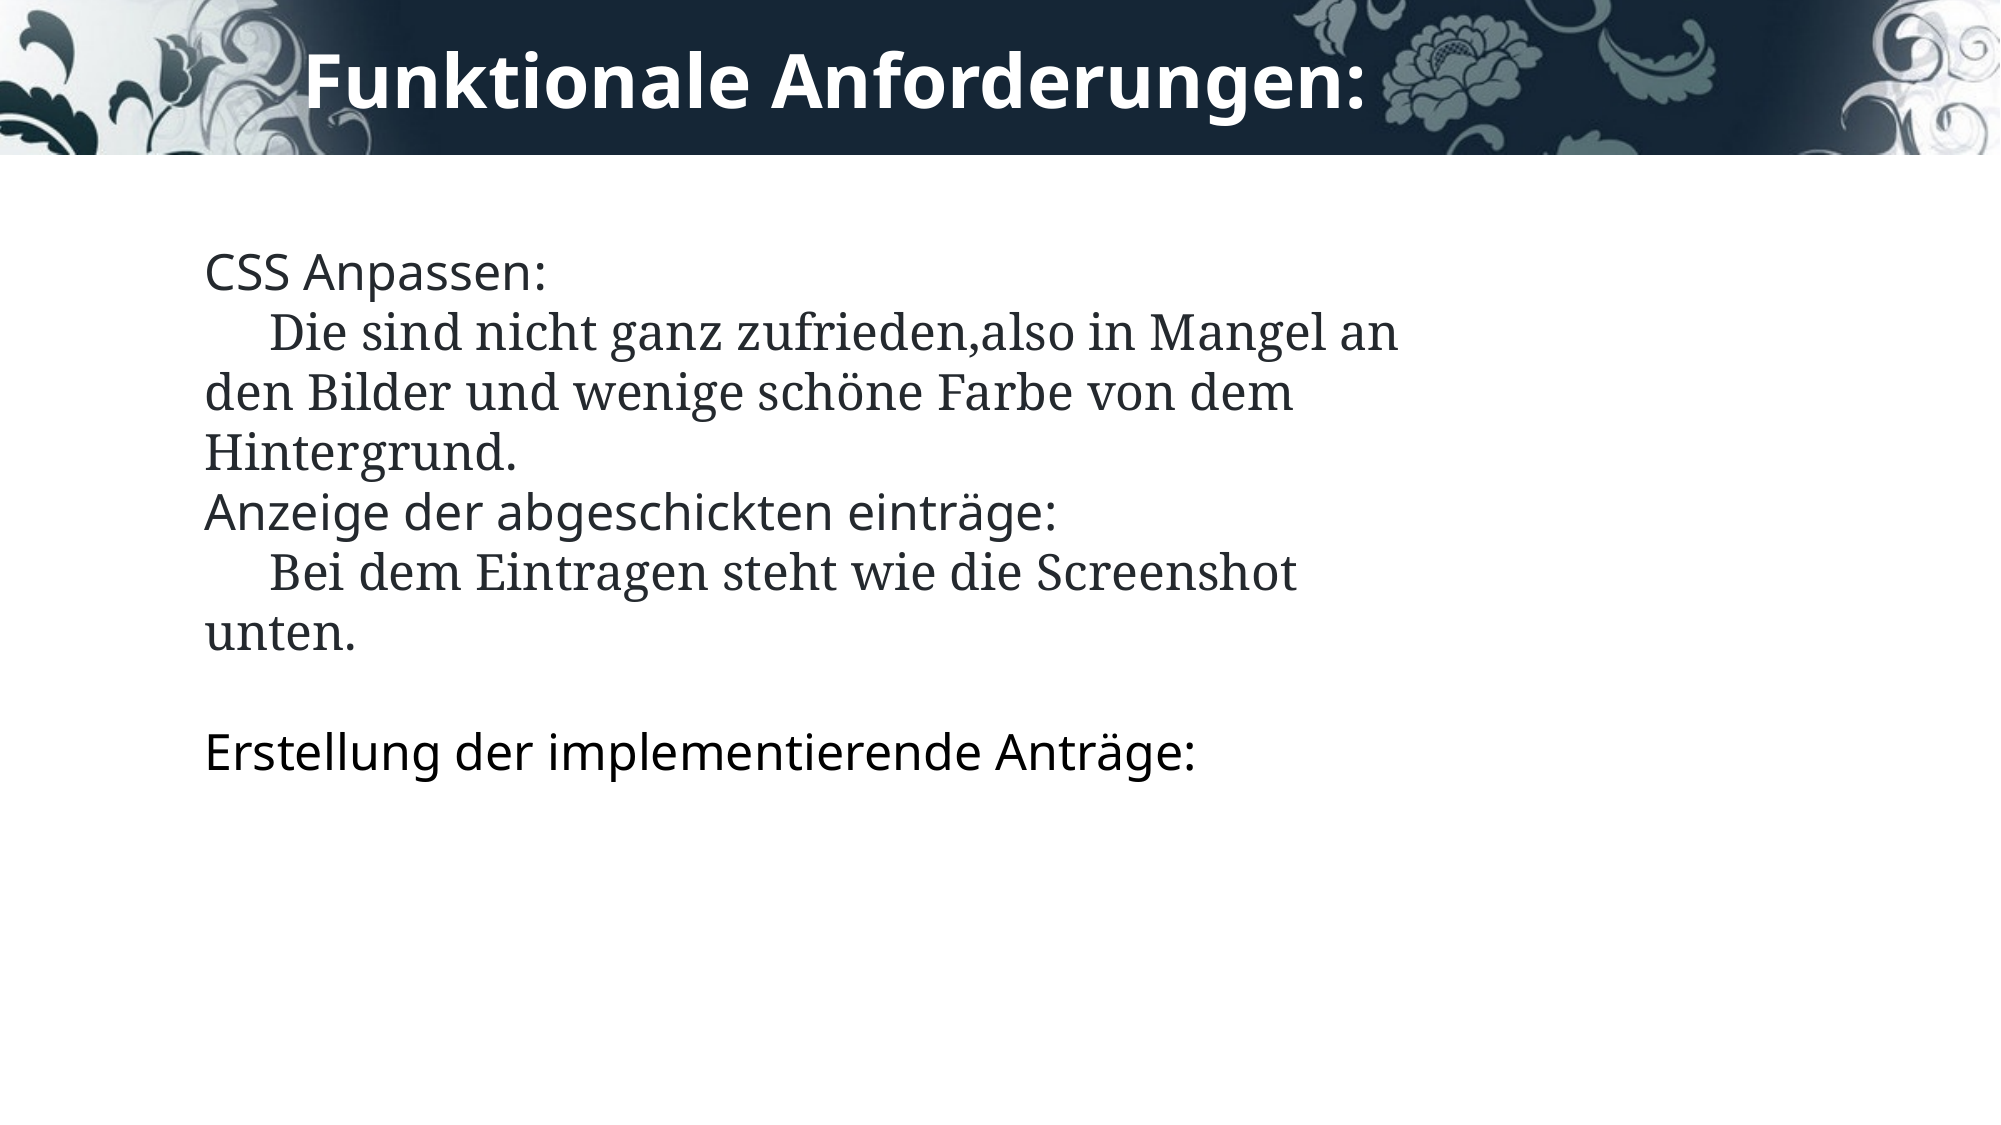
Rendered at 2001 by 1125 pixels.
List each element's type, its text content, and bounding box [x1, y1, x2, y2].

picture [0, 0, 2000, 155]
text_box CSS Anpassen: Die sind nicht ganz zufrieden,also in Mangel an den Bilder und wenige schöne Farbe von dem Hintergrund. Anzeige der abgeschickten einträge: Bei dem Eintragen steht wie die Screenshot unten. Erstellung der implementierende Anträge: [189, 232, 1421, 848]
text_box Funktionale Anforderungen: [287, 26, 1386, 131]
